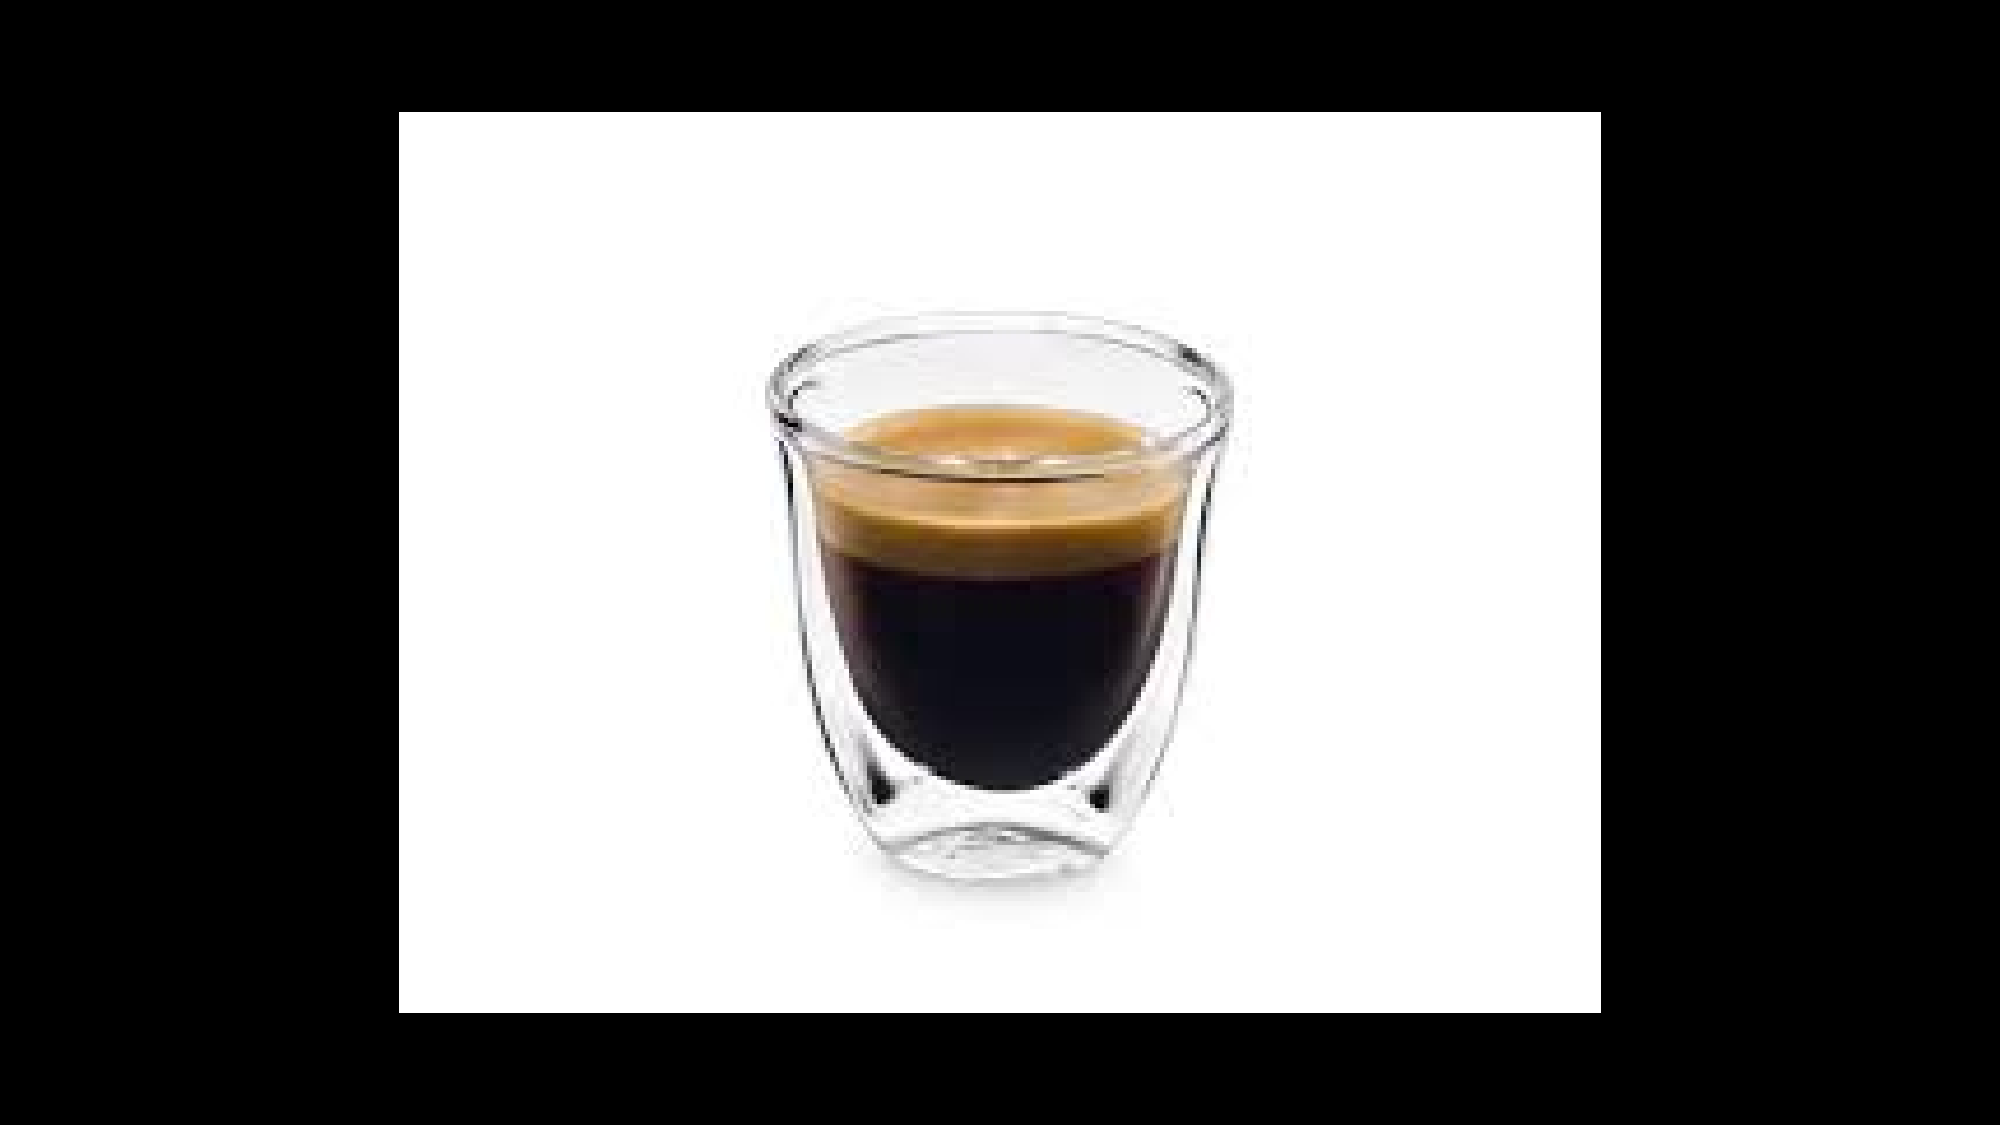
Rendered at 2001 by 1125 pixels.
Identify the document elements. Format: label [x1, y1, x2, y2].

picture [399, 112, 1601, 1013]
